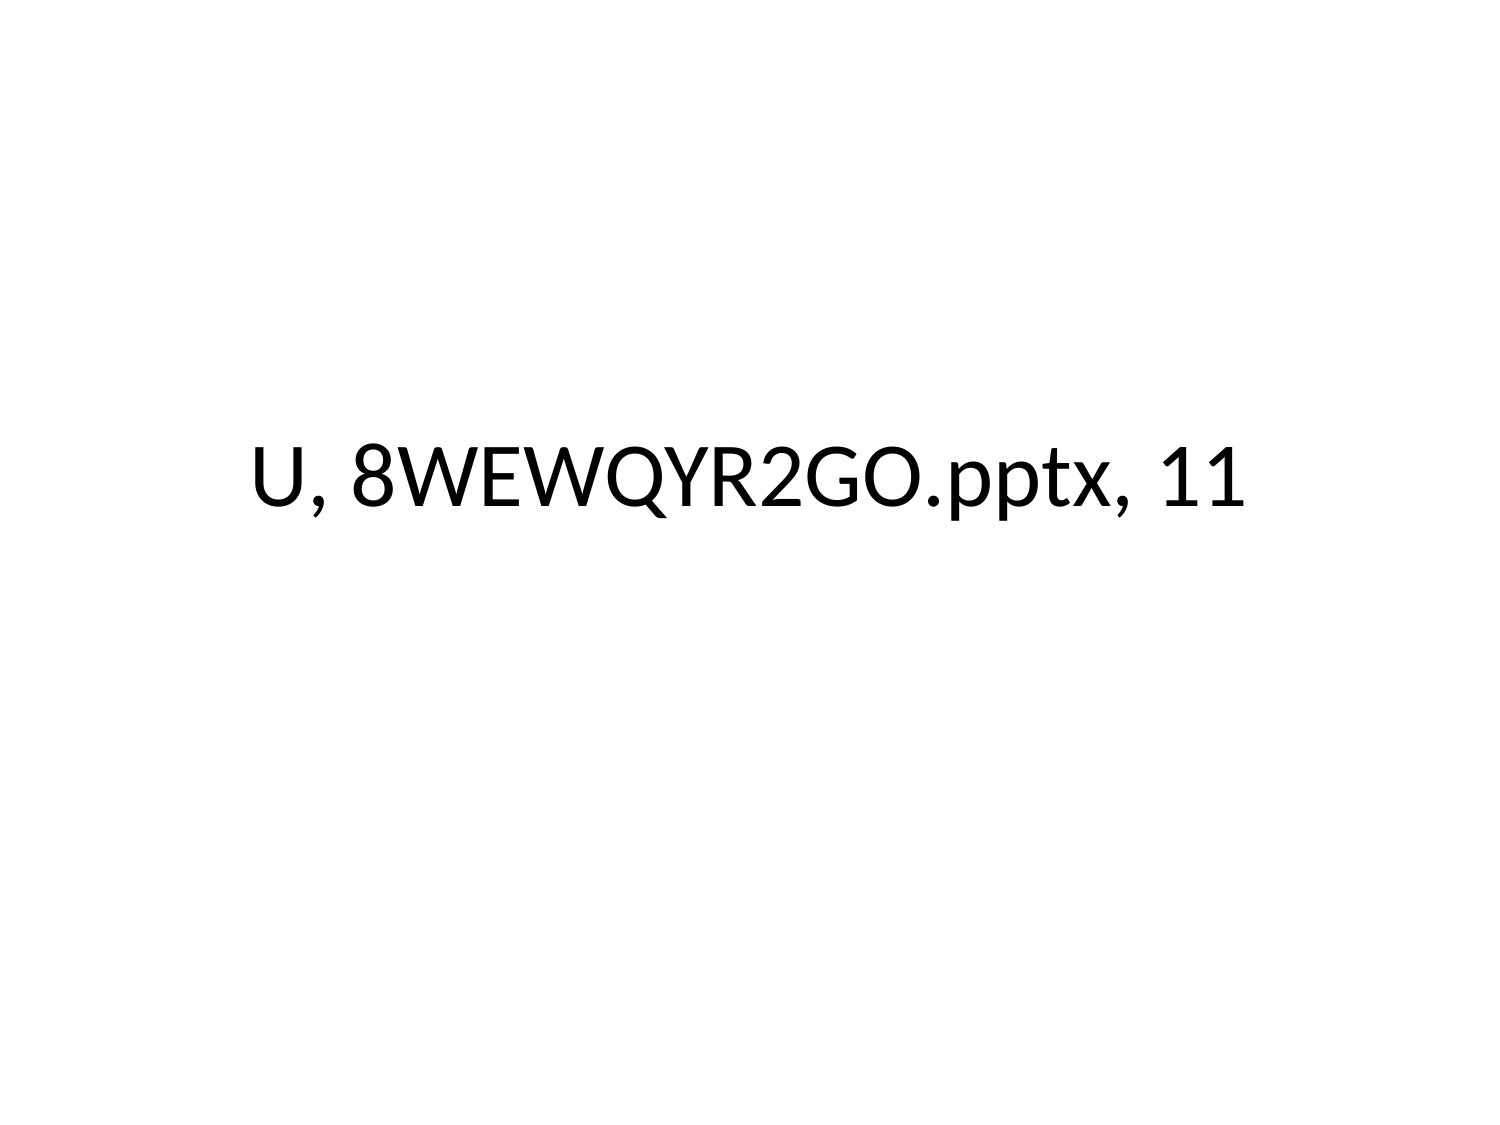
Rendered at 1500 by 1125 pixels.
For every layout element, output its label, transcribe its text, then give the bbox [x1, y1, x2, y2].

title U, 8WEWQYR2GO.pptx, 11 [112, 349, 1388, 591]
